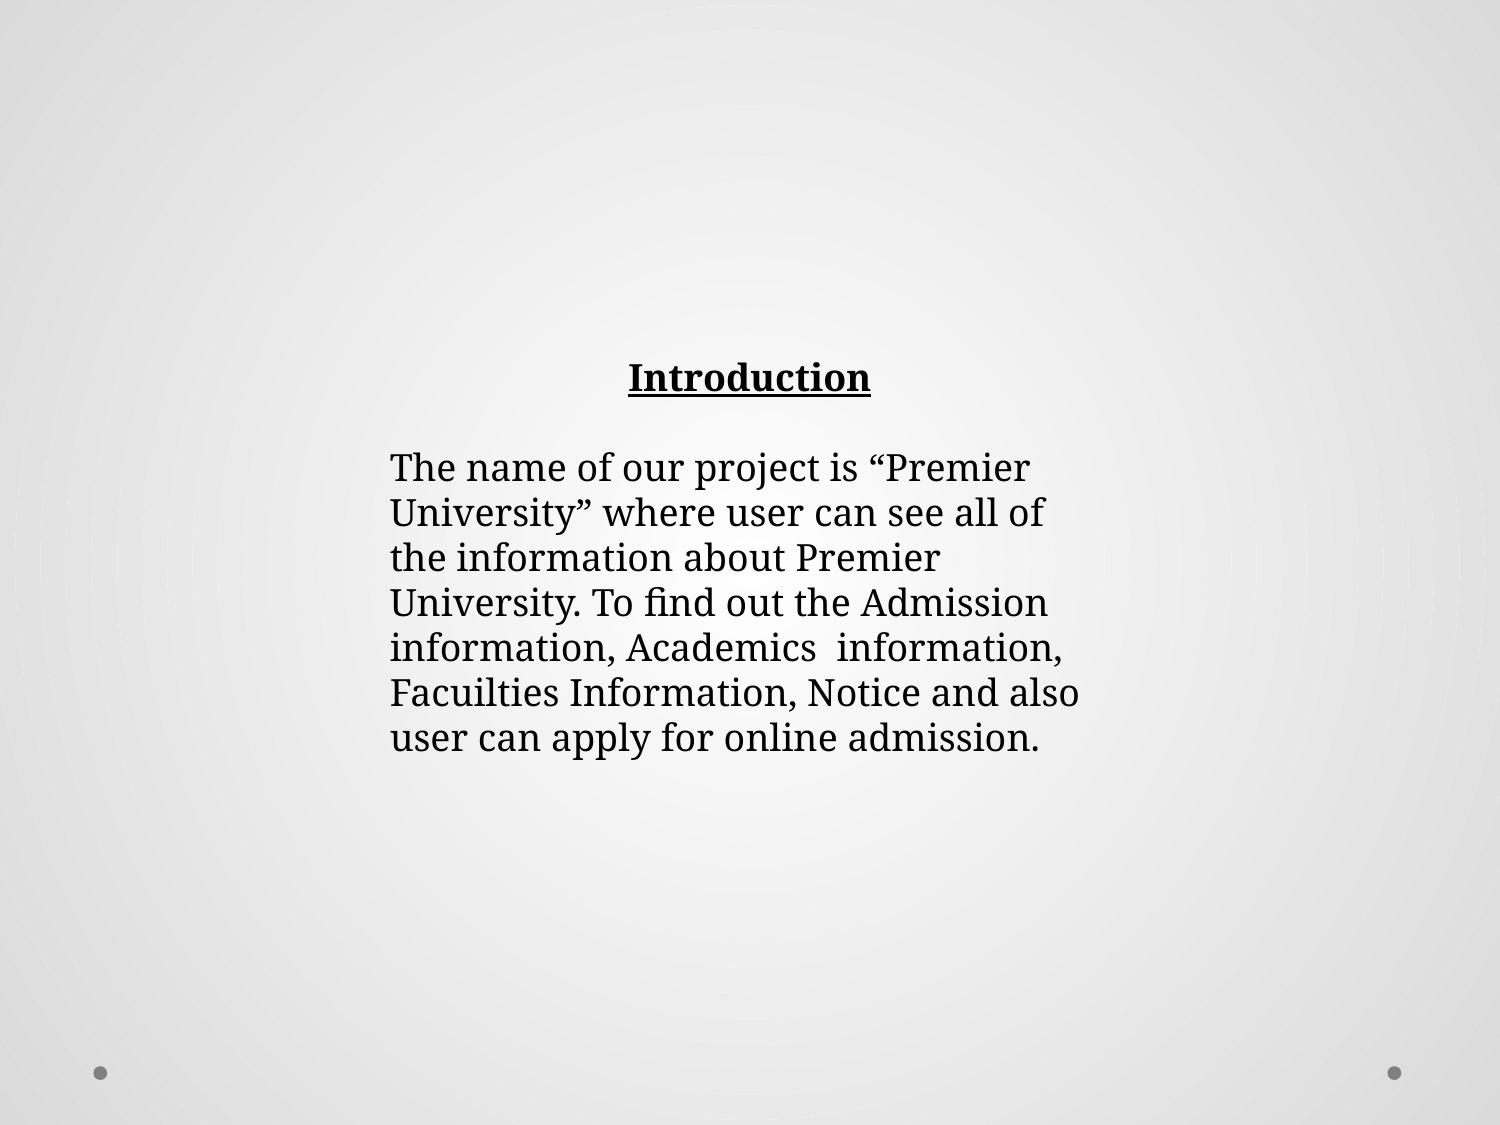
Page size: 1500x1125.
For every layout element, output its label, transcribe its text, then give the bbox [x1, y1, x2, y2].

text_box Introduction The name of our project is “Premier University” where user can see all of the information about Premier University. To find out the Admission information, Academics information, Facuilties Information, Notice and also user can apply for online admission. [374, 346, 1125, 767]
